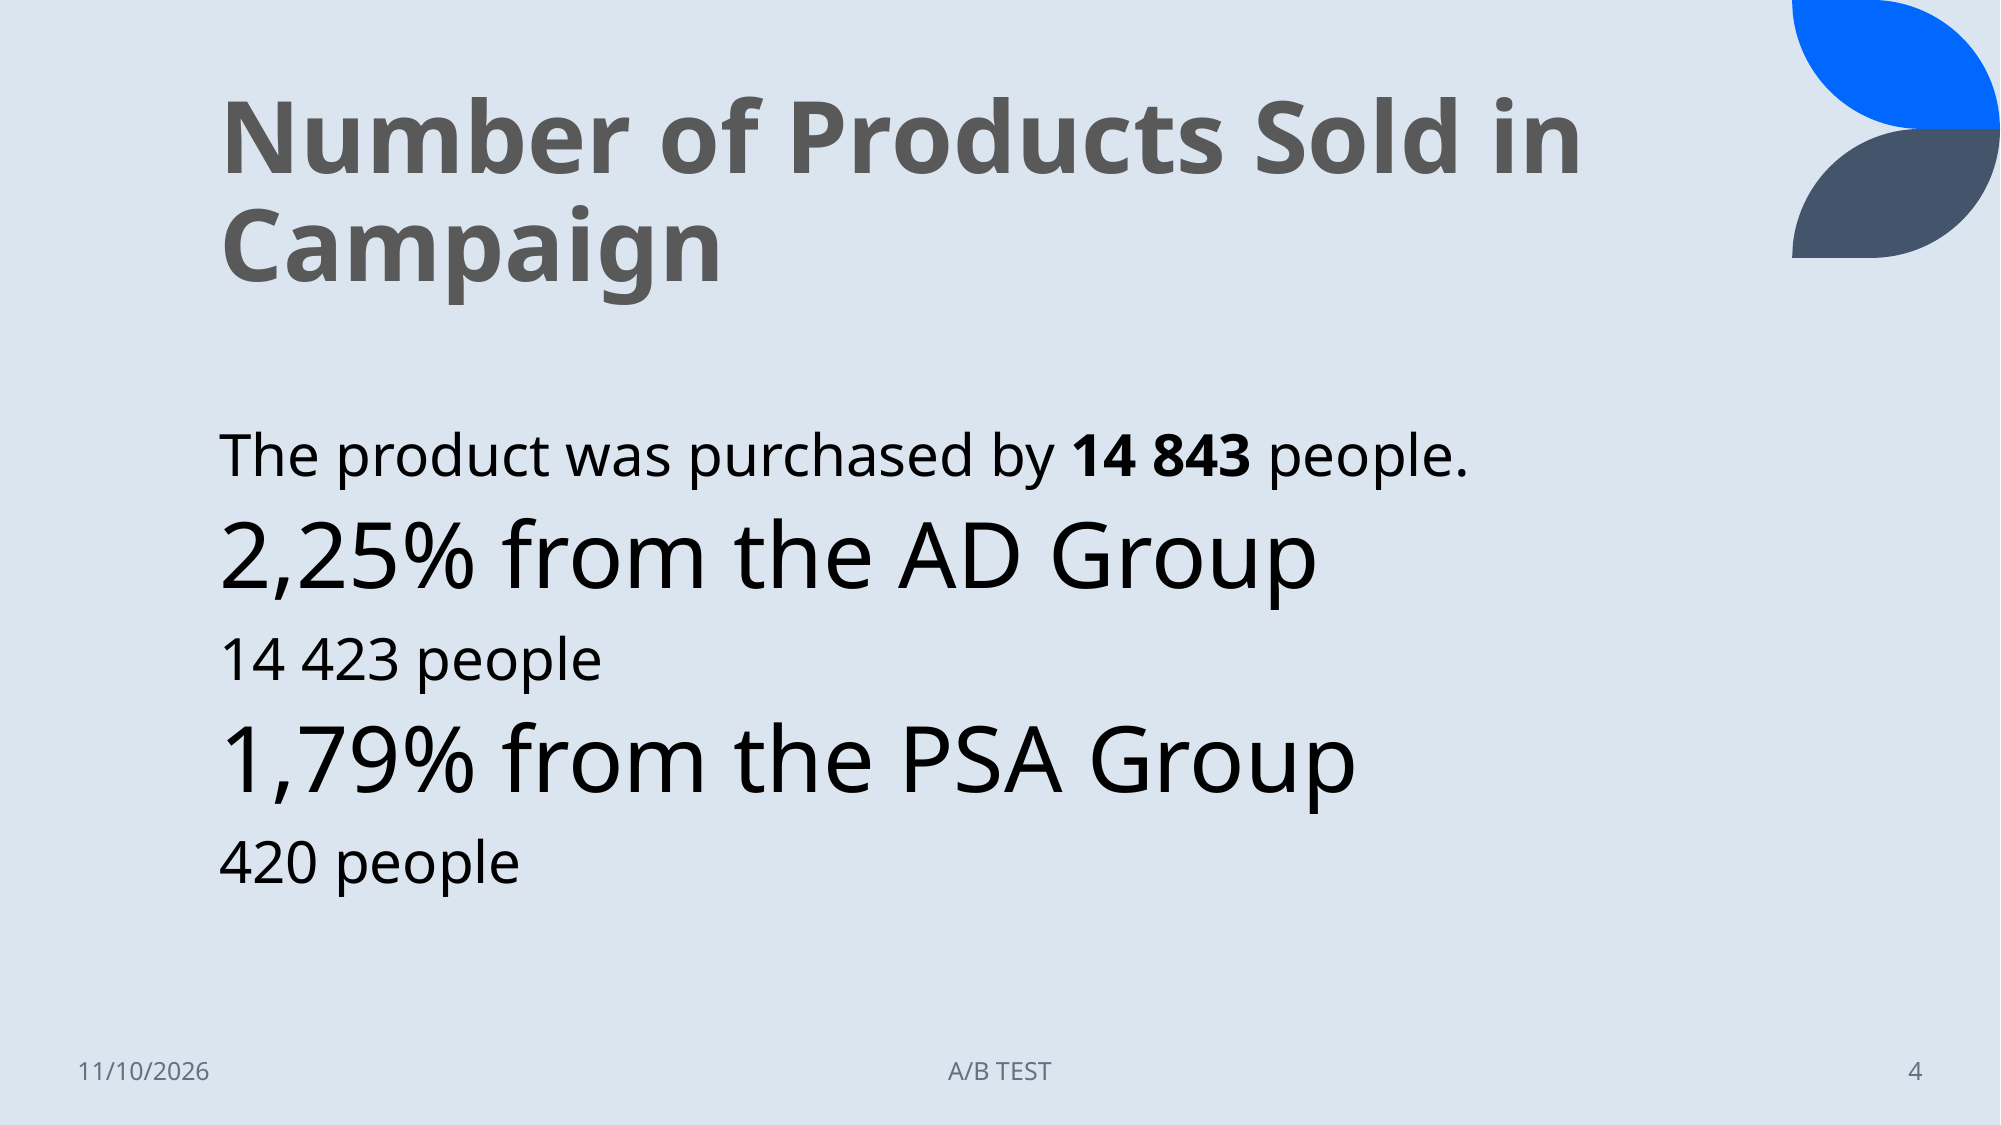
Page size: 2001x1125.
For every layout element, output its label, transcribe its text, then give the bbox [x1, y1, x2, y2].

footer A/B TEST [662, 1042, 1338, 1103]
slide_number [62, 1042, 342, 1103]
title Number of Products Sold in Campaign [204, 154, 1796, 311]
slide_number 4 [1665, 1042, 1938, 1103]
list The product was purchased by 14 843 people. 2,25% from the AD Group 14 423 people 1,79% from the PSA Group 420 people [204, 327, 1796, 1002]
